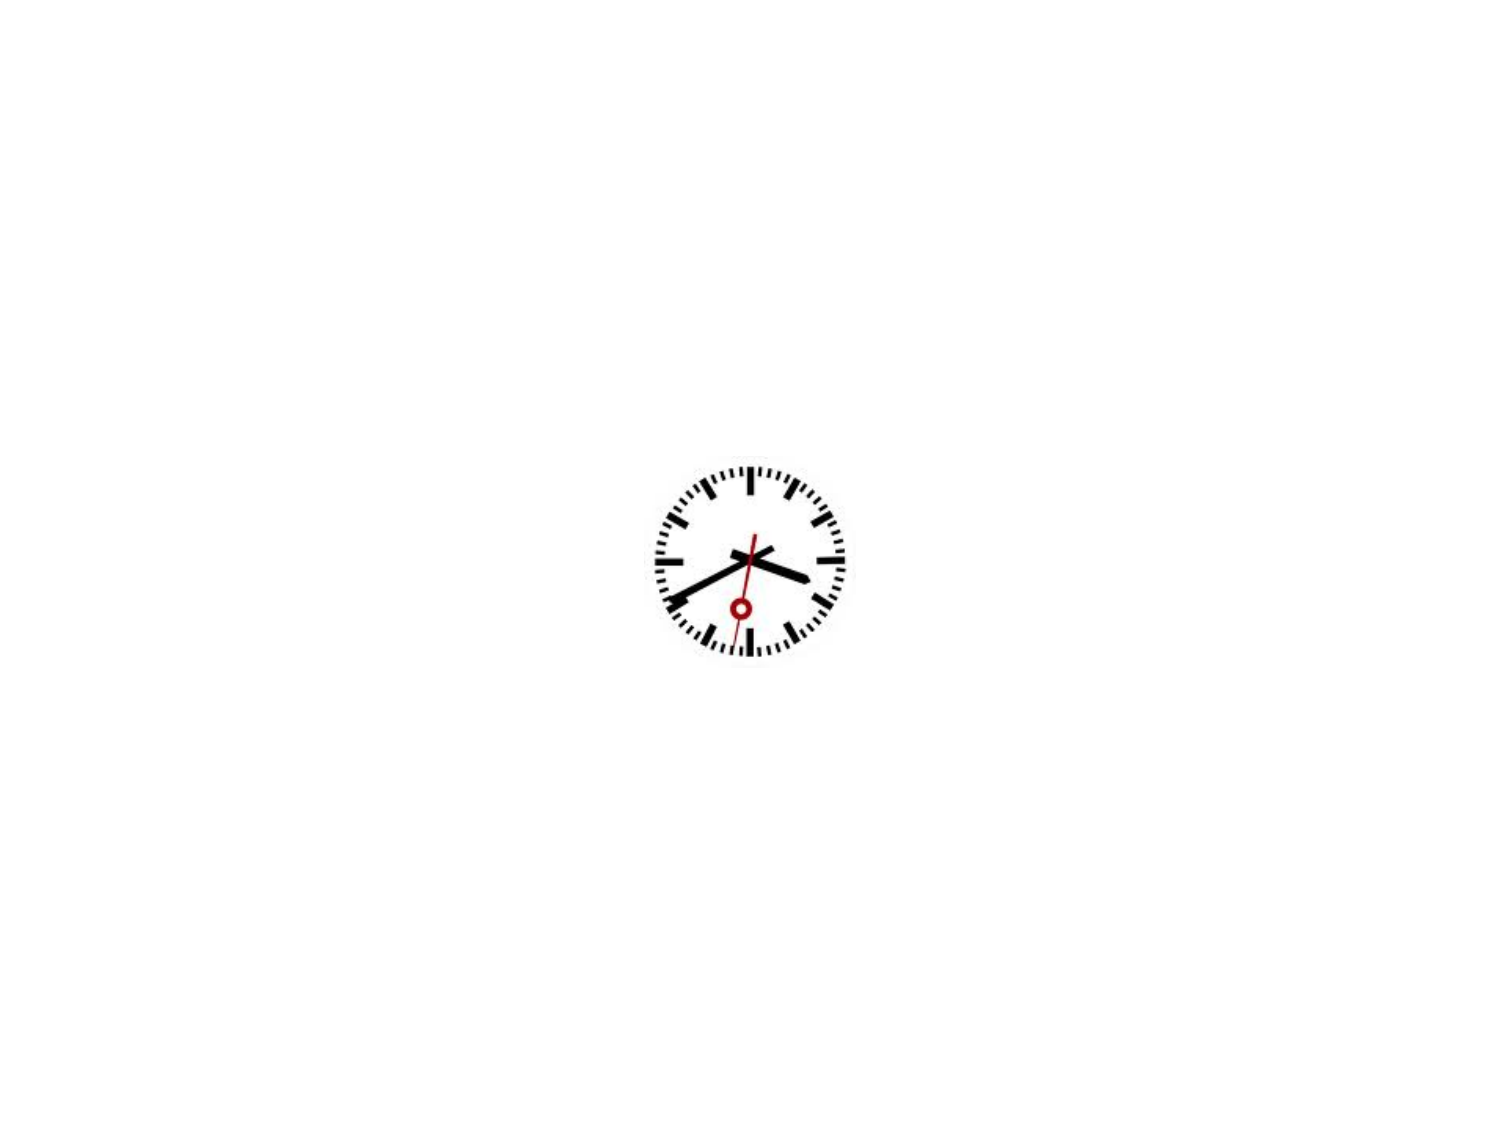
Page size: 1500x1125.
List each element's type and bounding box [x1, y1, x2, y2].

picture [644, 456, 856, 669]
